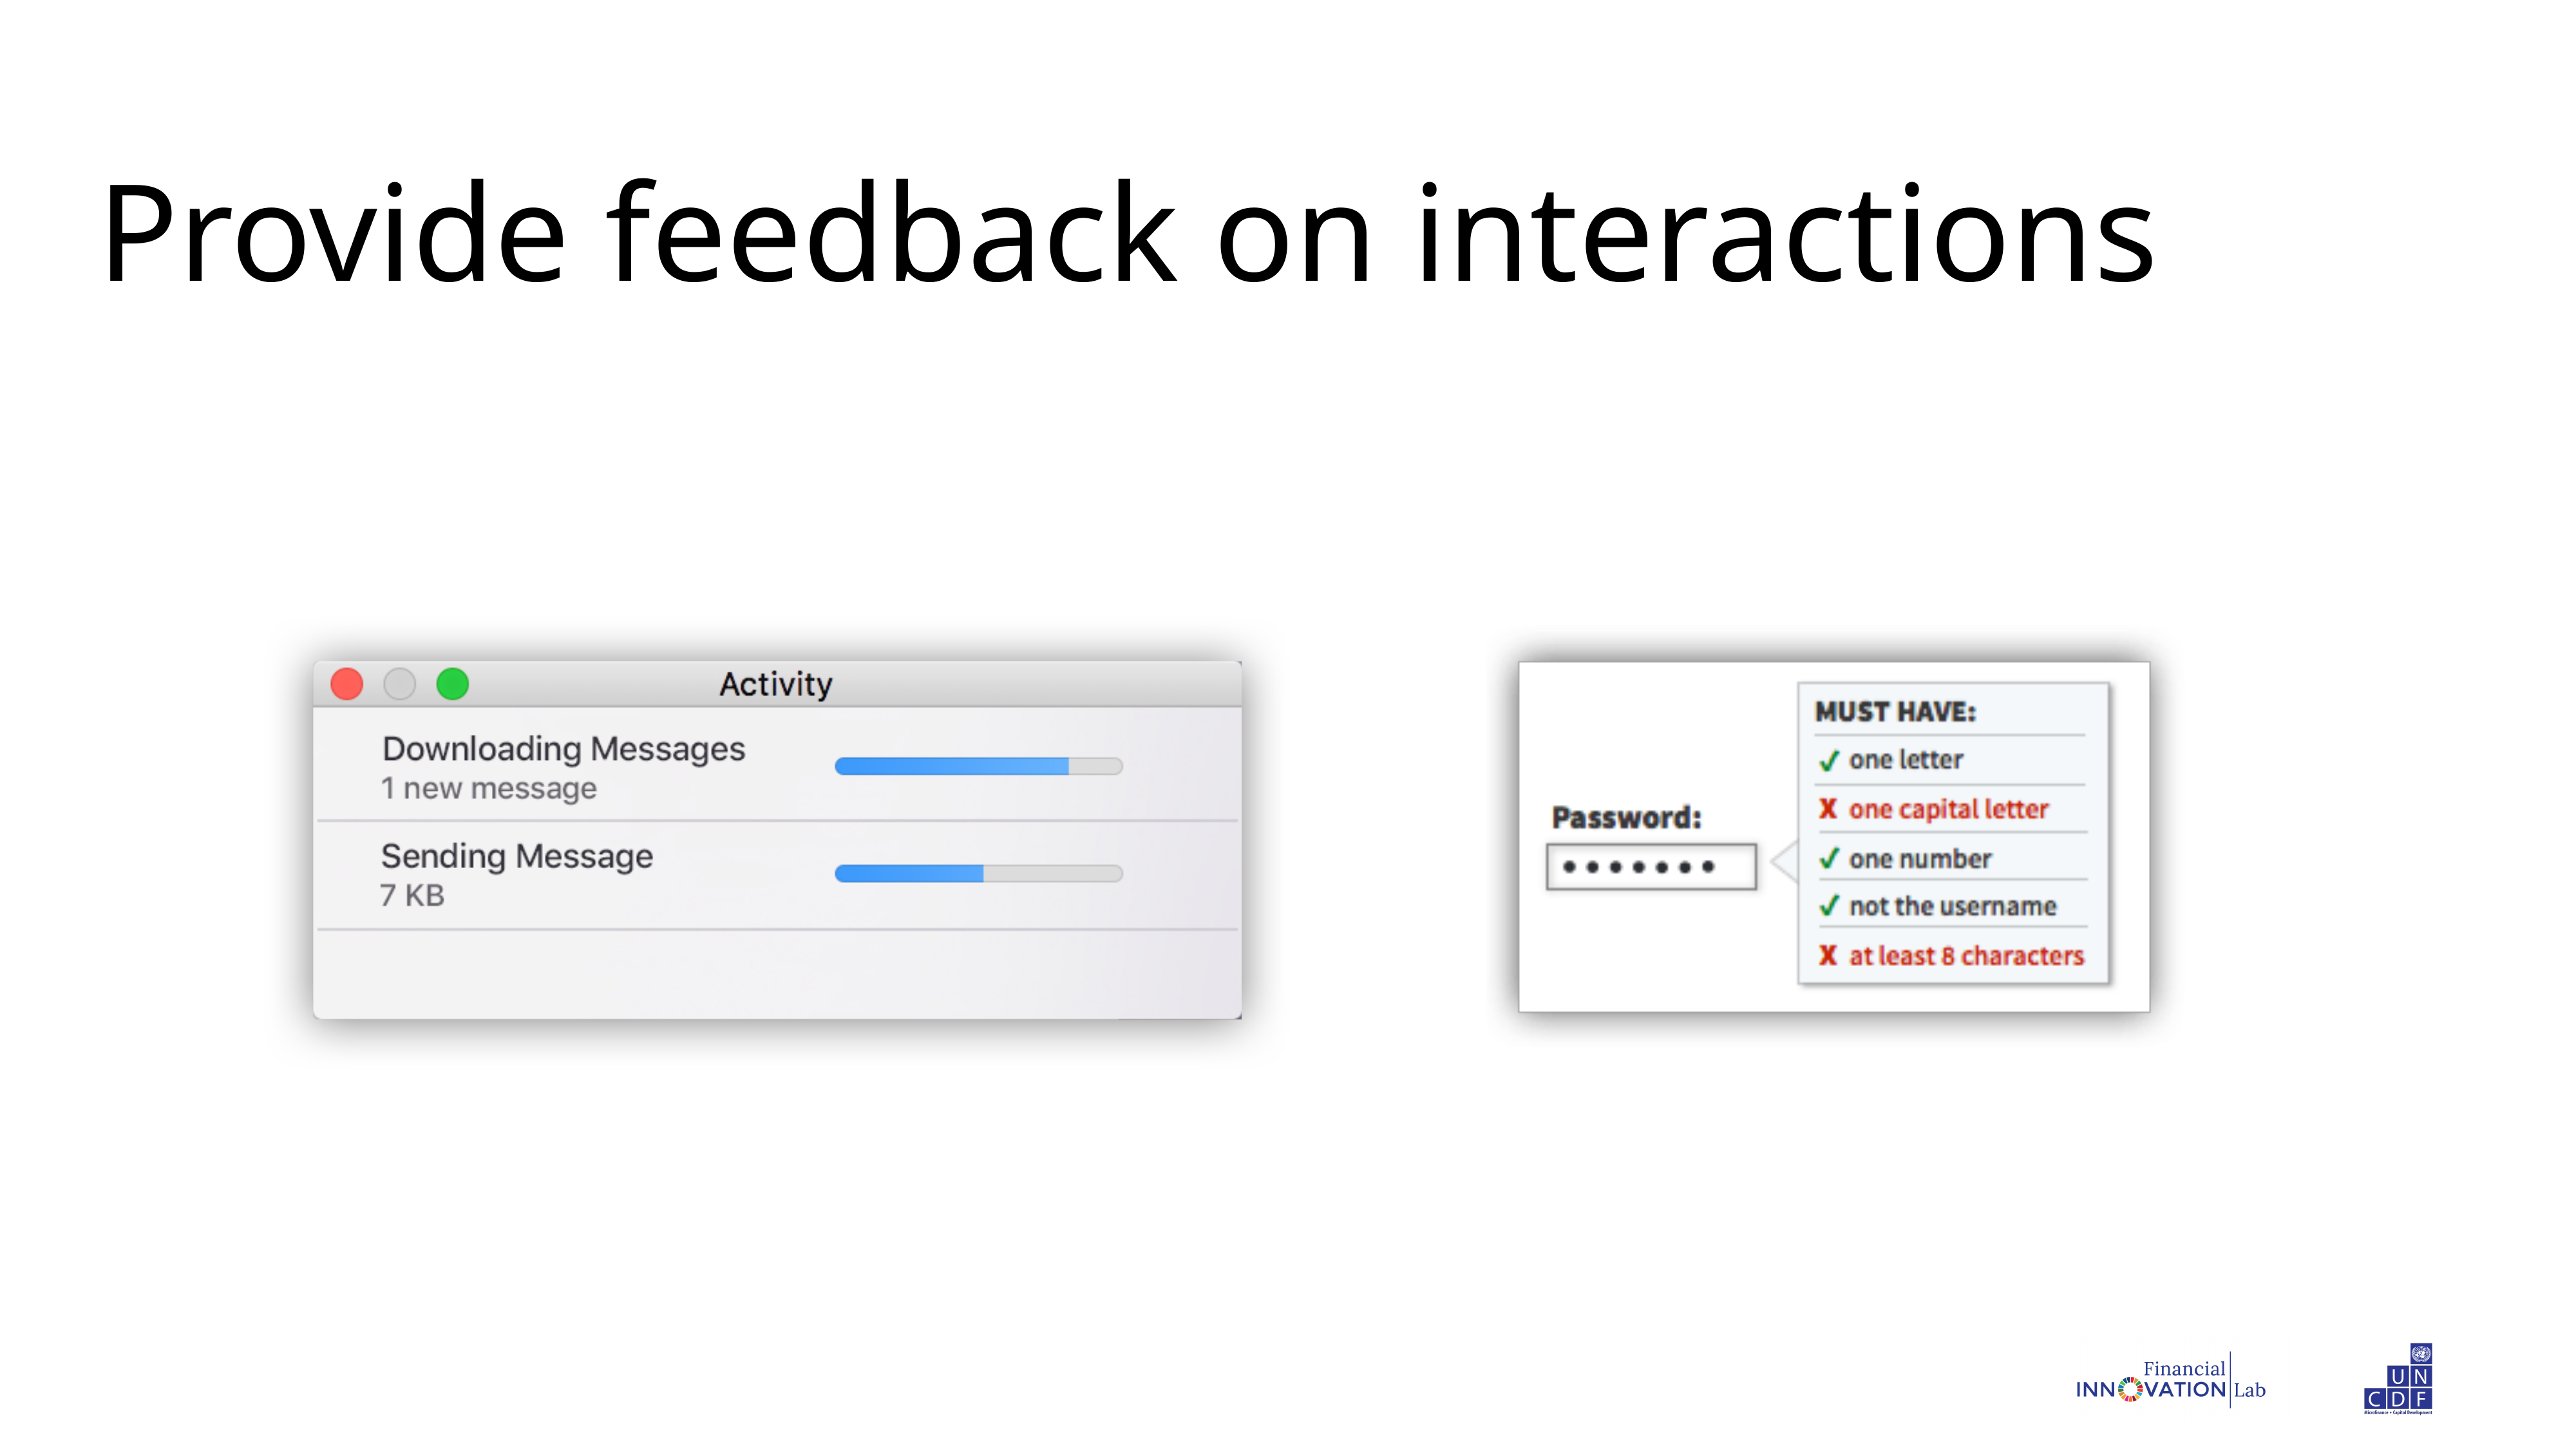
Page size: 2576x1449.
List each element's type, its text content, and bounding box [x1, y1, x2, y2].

text_box Provide feedback on interactions [90, 139, 2166, 316]
picture [2051, 1336, 2295, 1421]
picture [2363, 1341, 2433, 1417]
picture [1486, 625, 2188, 1056]
picture [312, 661, 1242, 1019]
